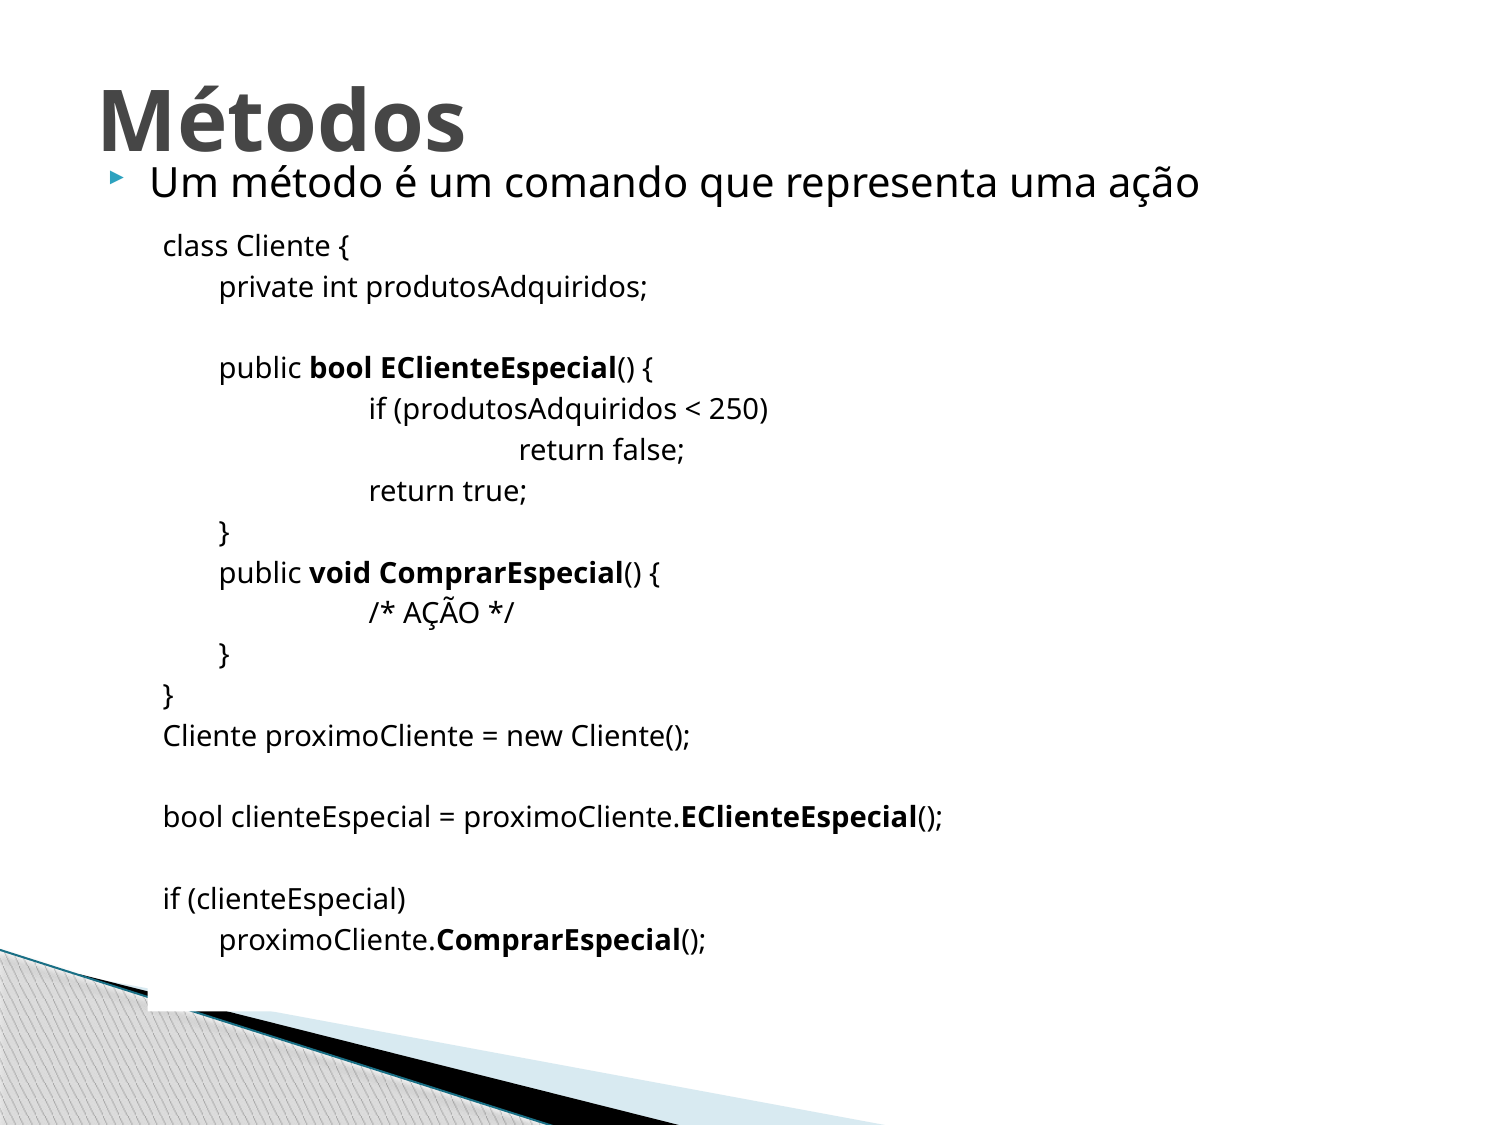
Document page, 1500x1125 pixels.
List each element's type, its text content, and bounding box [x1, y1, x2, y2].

list Um método é um comando que representa uma ação [75, 148, 1425, 220]
text_box class Cliente { private int produtosAdquiridos; public bool EClienteEspecial() { if (produtosAdquiridos < 250) return false; return true; } public void ComprarEspecial() { /* AÇÃO */ } } Cliente proximoCliente = new Cliente(); bool clienteEspecial = proximoCliente.EClienteEspecial(); if (clienteEspecial) proximoCliente.ComprarEspecial(); [147, 220, 1187, 1012]
title Métodos [82, 23, 1432, 211]
